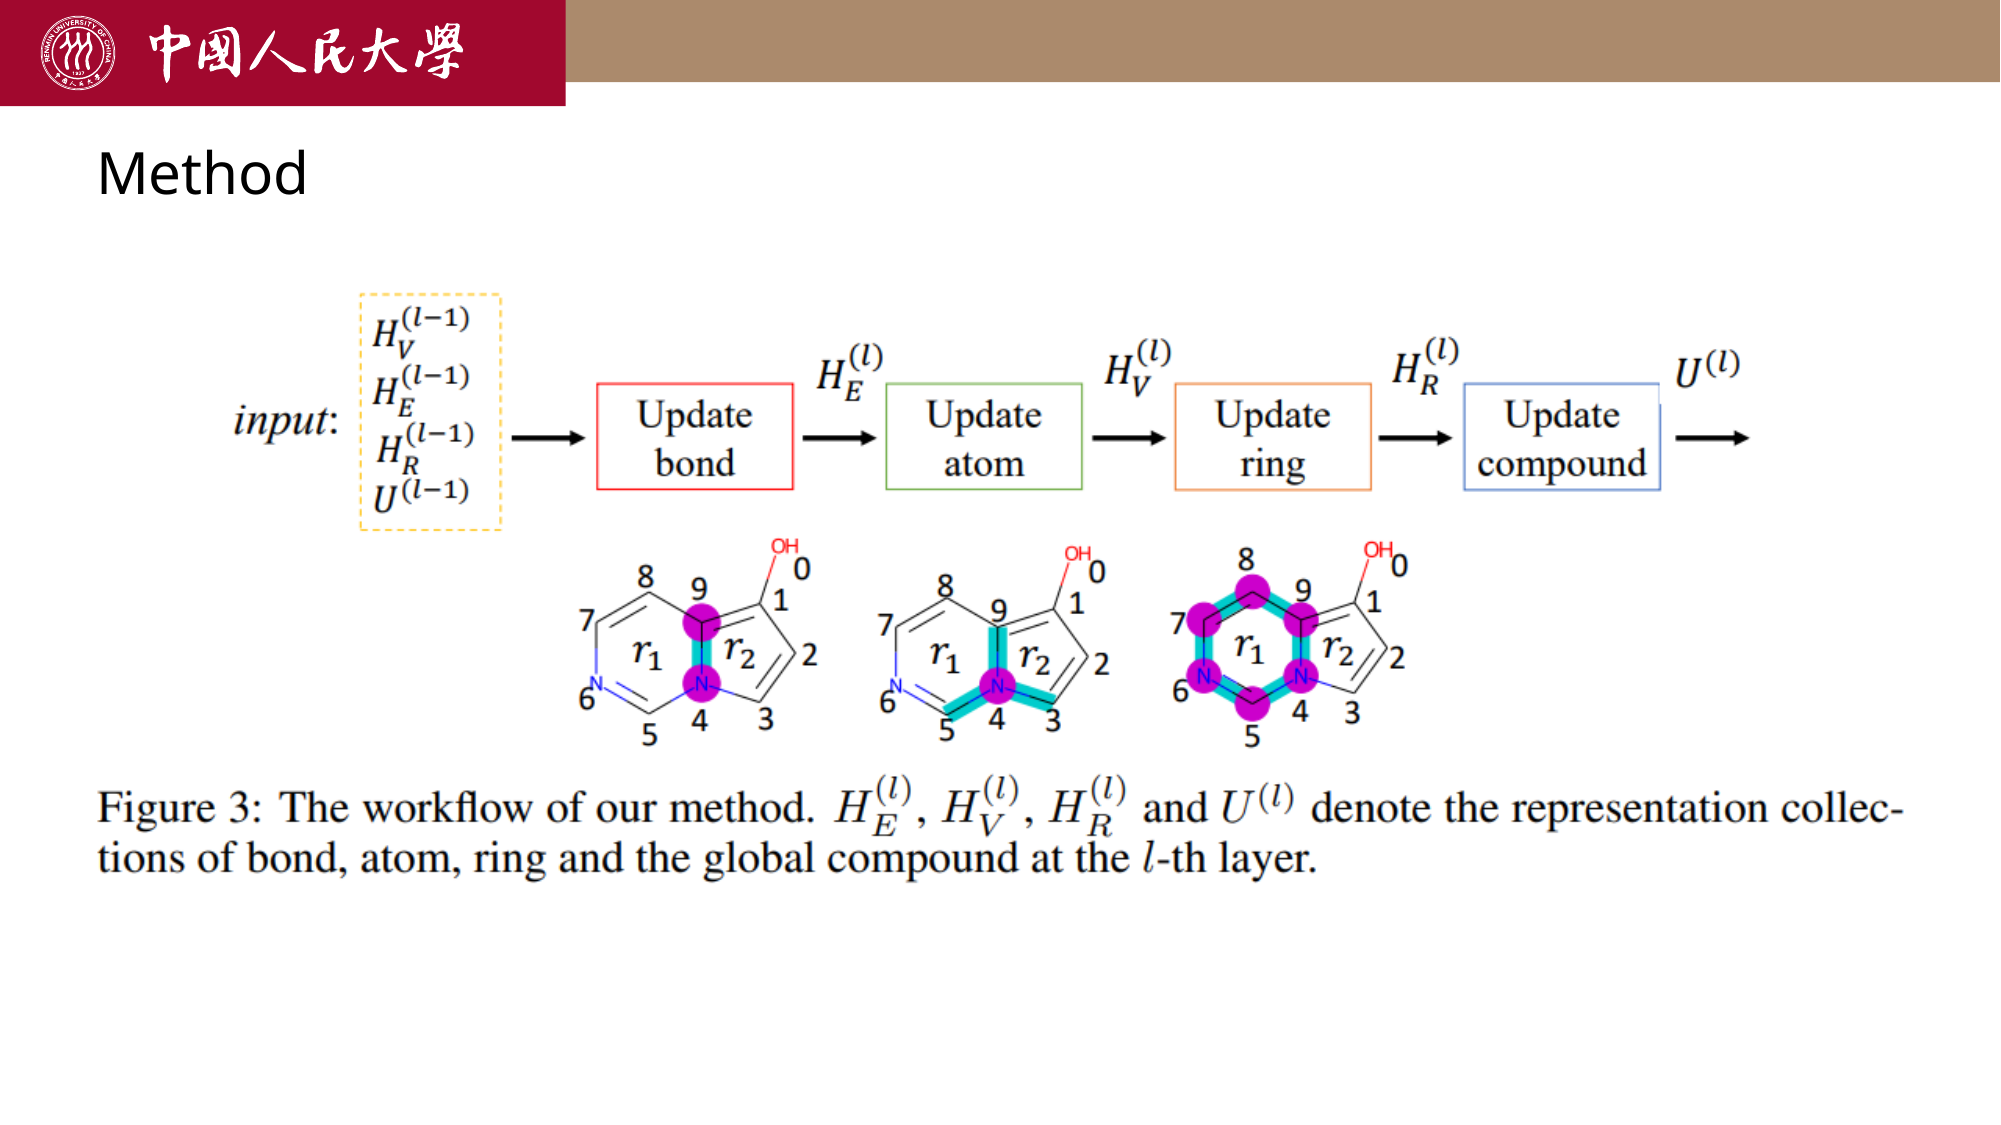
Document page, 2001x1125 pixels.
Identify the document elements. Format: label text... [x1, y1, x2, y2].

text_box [40, 15, 116, 91]
picture [82, 276, 1918, 891]
text_box Method [81, 129, 1144, 214]
text_box [0, 0, 567, 107]
text_box [567, 0, 2000, 83]
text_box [149, 22, 464, 84]
